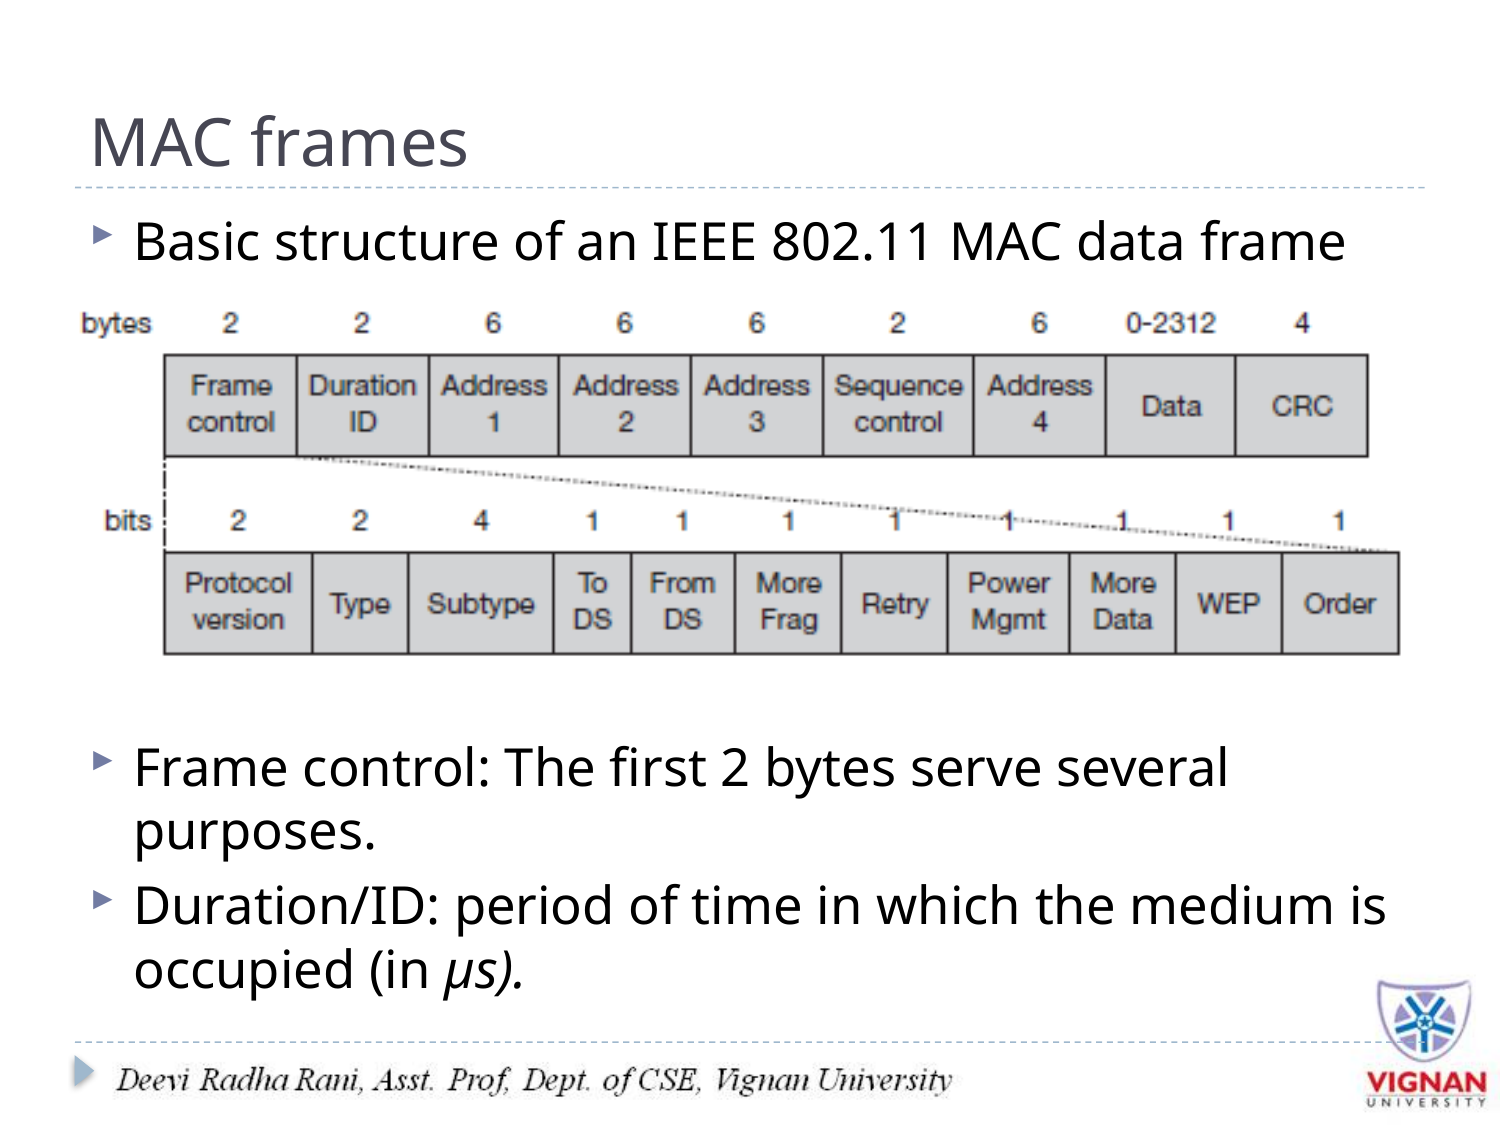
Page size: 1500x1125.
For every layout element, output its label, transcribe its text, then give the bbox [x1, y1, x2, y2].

picture [0, 0, 1500, 1125]
list Basic structure of an IEEE 802.11 MAC data frame Frame control: The first 2 bytes serve several purposes. Duration/ID: period of time in which the medium is occupied (in μs). [75, 709, 1425, 1010]
title MAC frames [75, 24, 1425, 188]
list Basic structure of an IEEE 802.11 MAC data frame Frame control: The first 2 bytes serve several purposes. Duration/ID: period of time in which the medium is occupied (in μs). [75, 200, 1425, 274]
